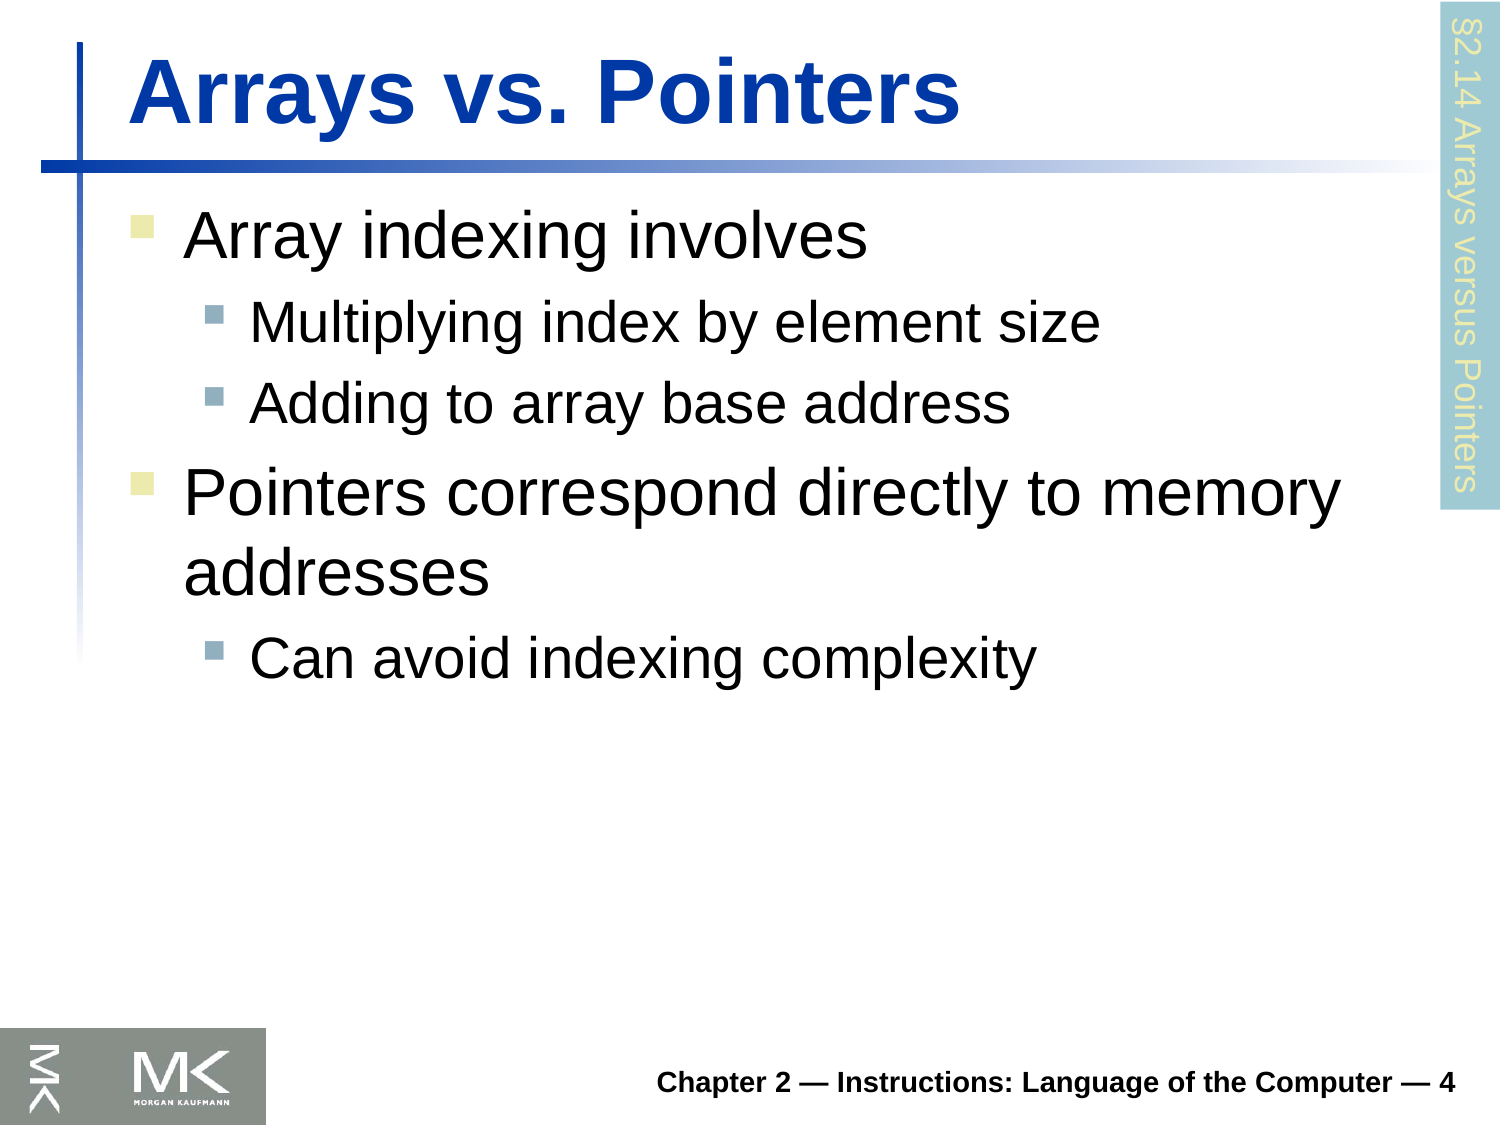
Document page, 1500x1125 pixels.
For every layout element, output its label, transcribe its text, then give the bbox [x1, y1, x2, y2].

picture [0, 1028, 266, 1125]
title Arrays vs. Pointers [112, 23, 1440, 149]
list Array indexing involves Multiplying index by element size Adding to array base address Pointers correspond directly to memory addresses Can avoid indexing complexity [112, 184, 1408, 1024]
text_box §2.14 Arrays versus Pointers [1440, 1, 1500, 510]
footer Chapter 2 — Instructions: Language of the Computer — 4 [277, 1046, 1471, 1106]
